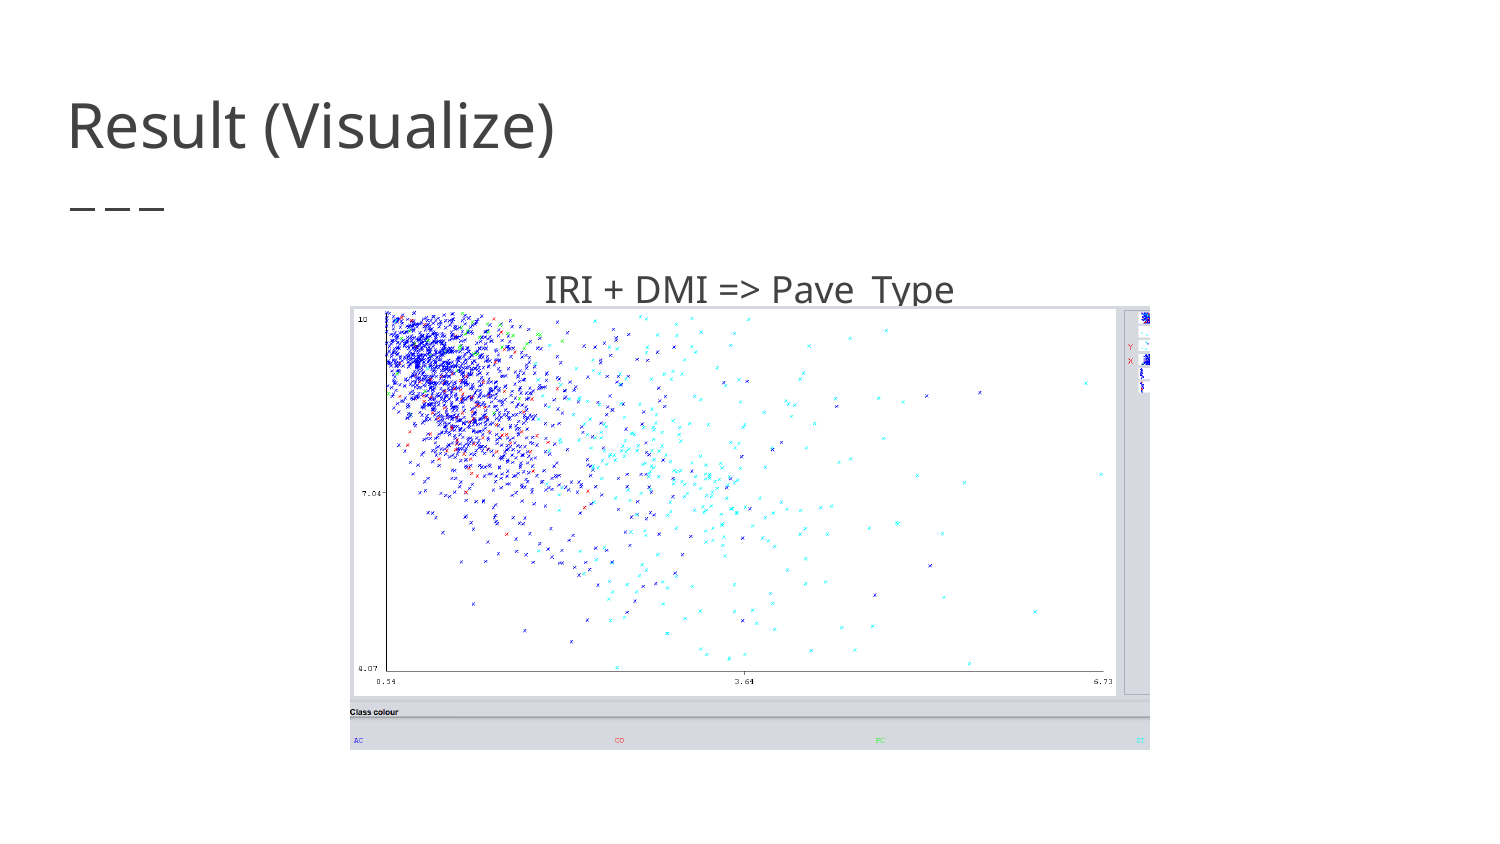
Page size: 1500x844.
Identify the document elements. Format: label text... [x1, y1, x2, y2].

list IRI + DMI => Pave_Type [51, 240, 1449, 750]
picture [350, 306, 1150, 750]
title Result (Visualize) [51, 61, 1449, 182]
